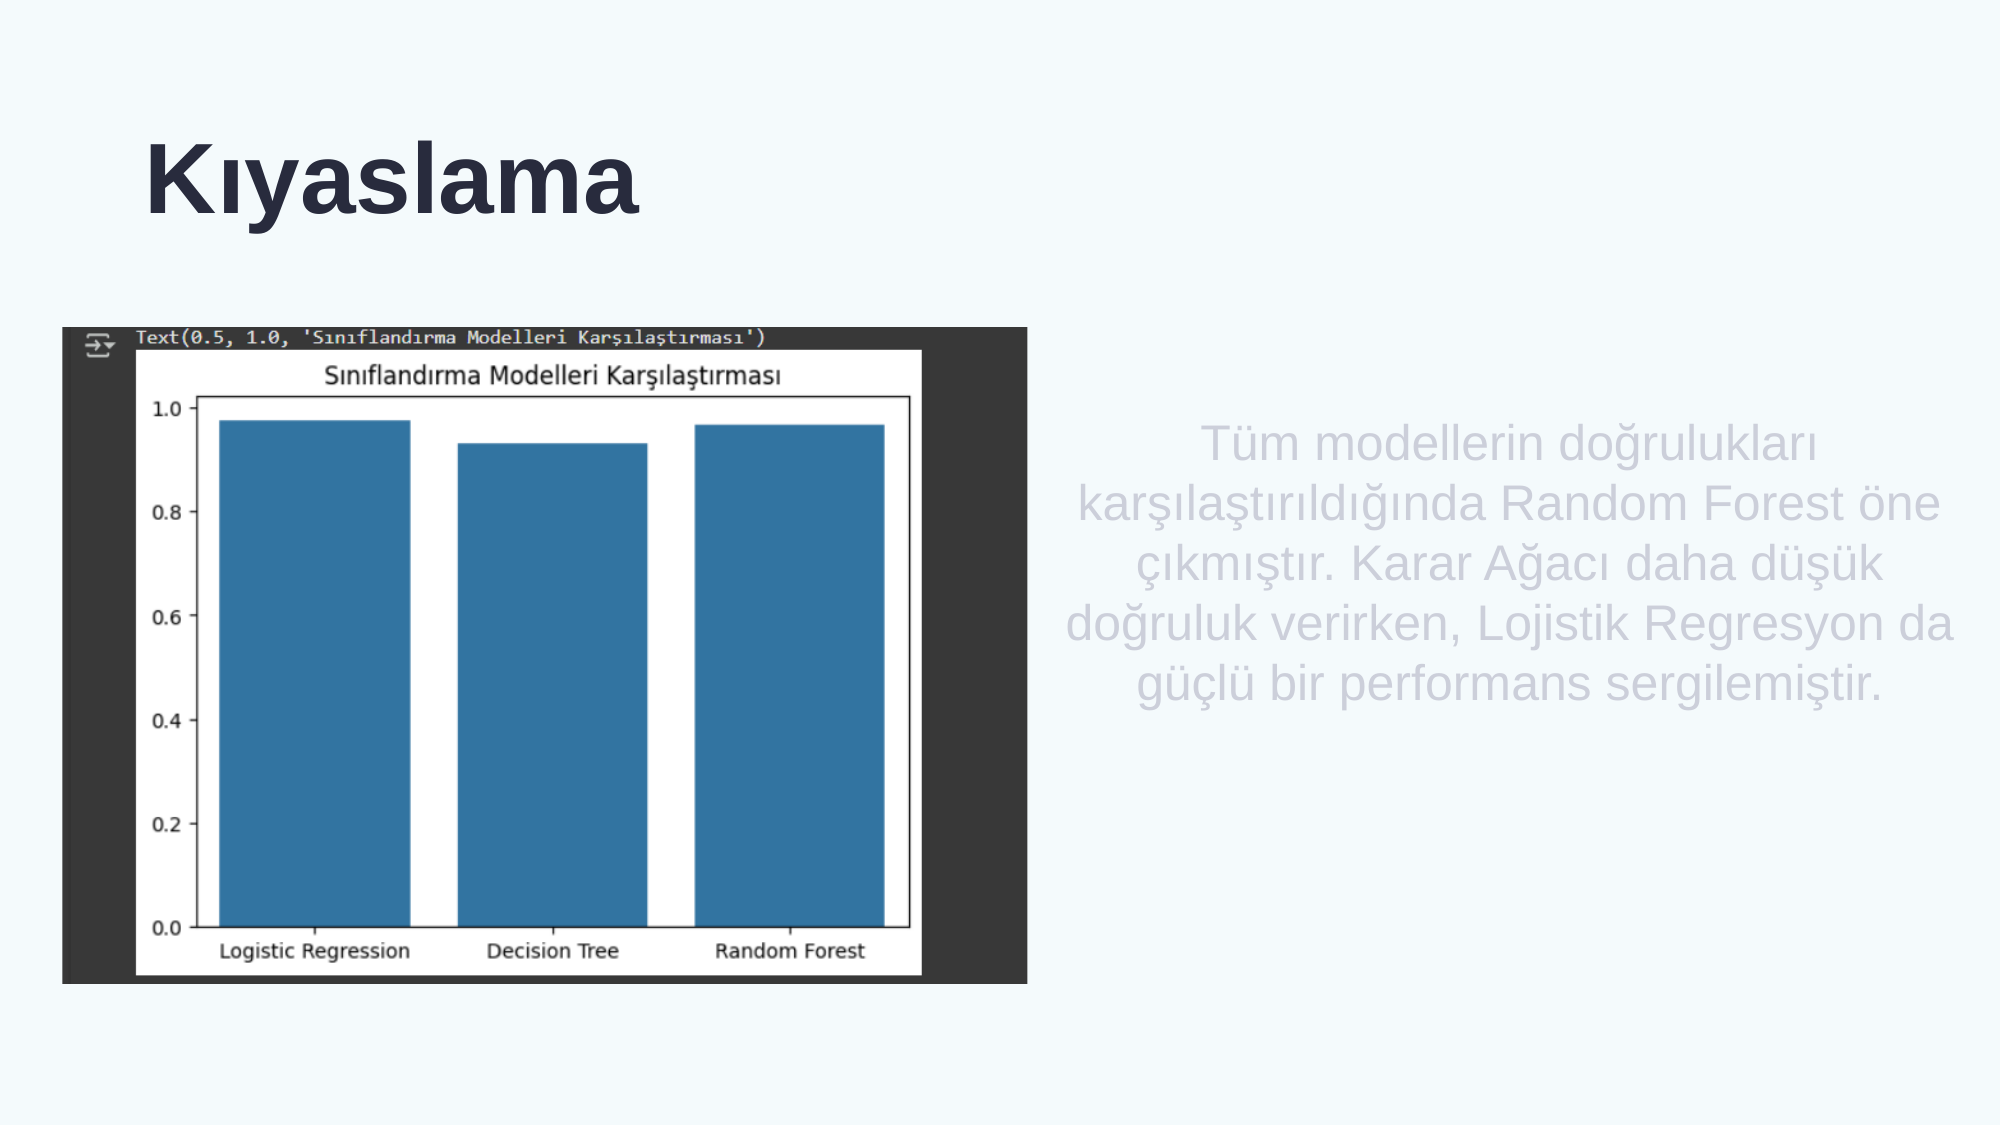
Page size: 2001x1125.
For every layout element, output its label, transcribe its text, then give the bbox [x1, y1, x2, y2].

text_box Kıyaslama [130, 106, 661, 242]
text_box Tüm modellerin doğrulukları karşılaştırıldığında Random Forest öne çıkmıştır. Karar Ağacı daha düşük doğruluk verirken, Lojistik Regresyon da güçlü bir performans sergilemiştir. [1032, 403, 1993, 719]
picture [62, 326, 1028, 984]
